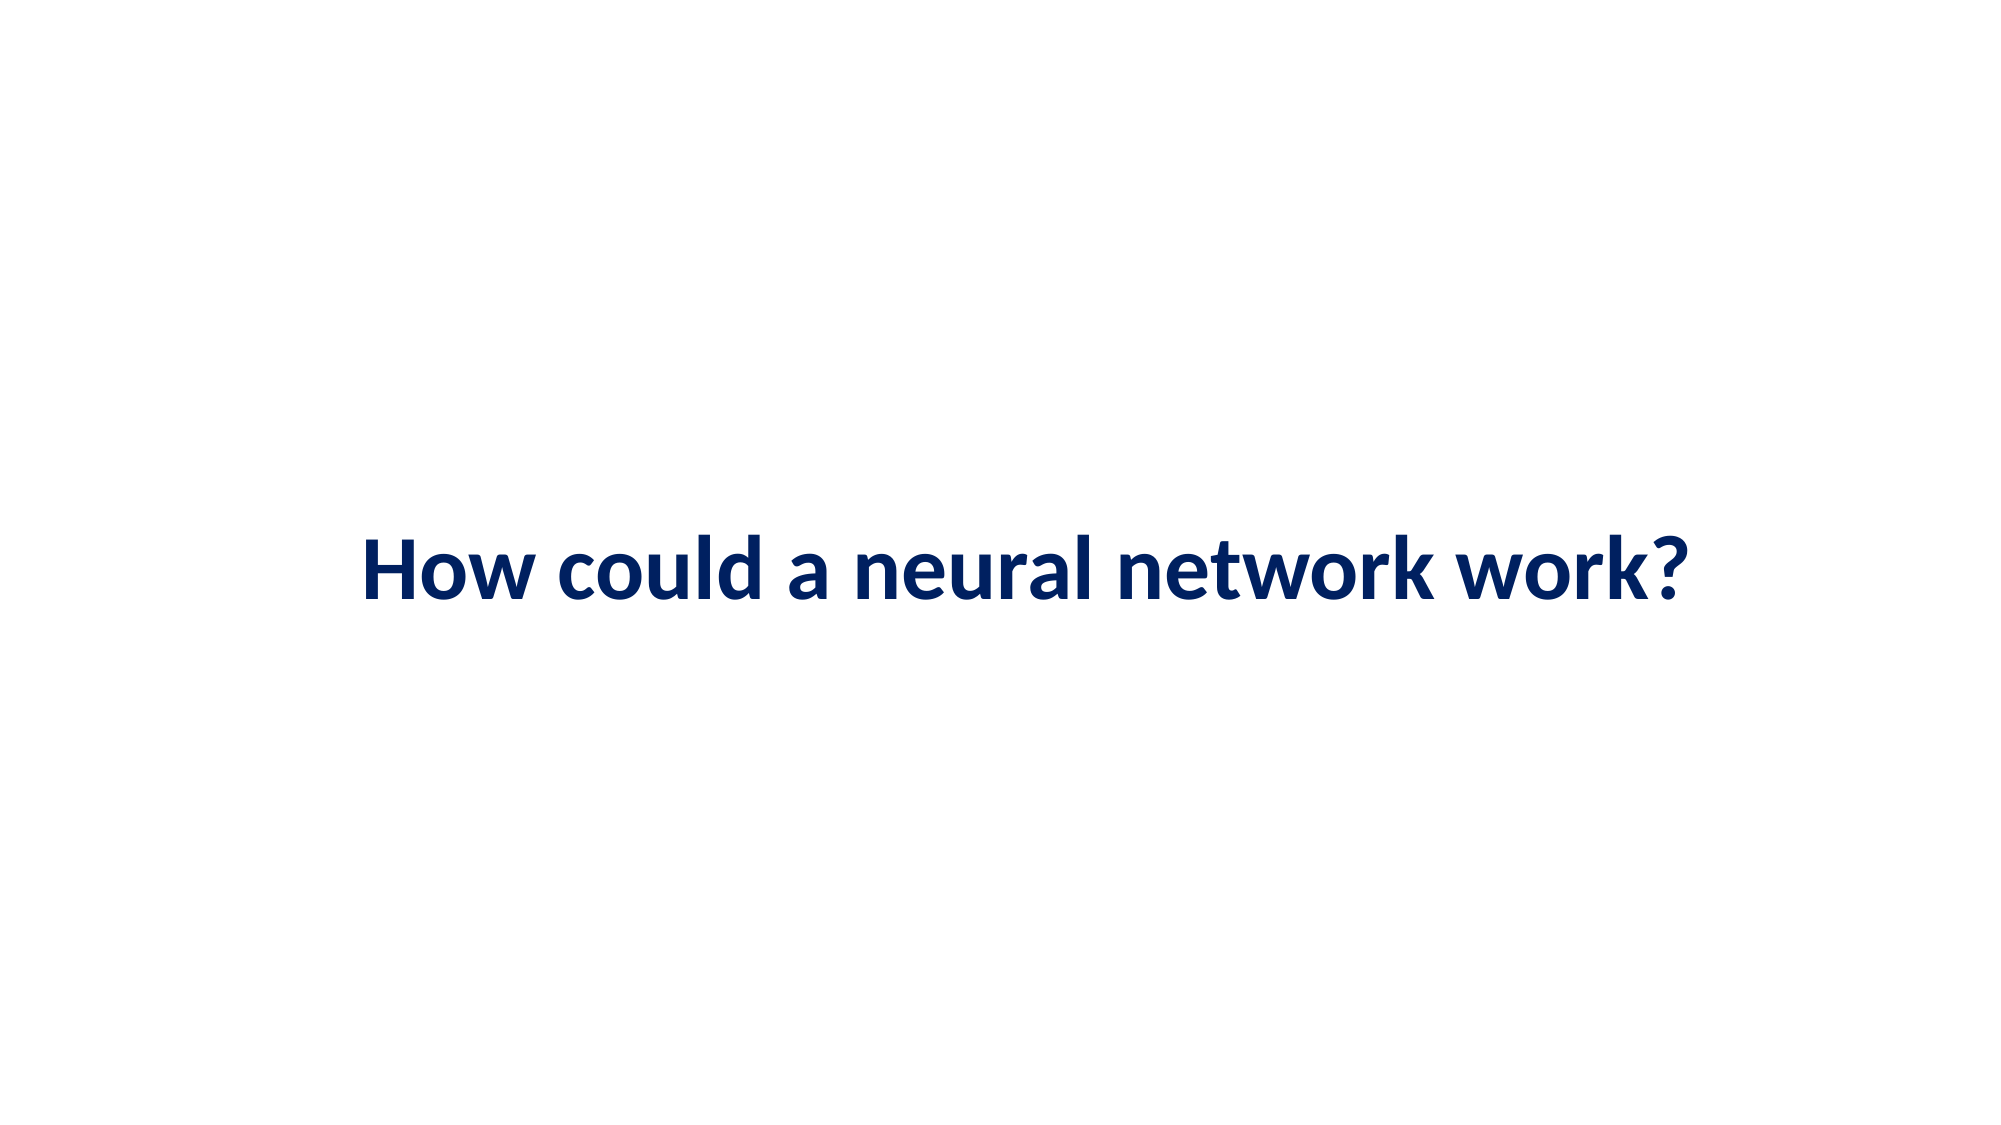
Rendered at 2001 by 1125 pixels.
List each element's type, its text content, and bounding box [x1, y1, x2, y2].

text_box How could a neural network work? [346, 500, 1708, 625]
